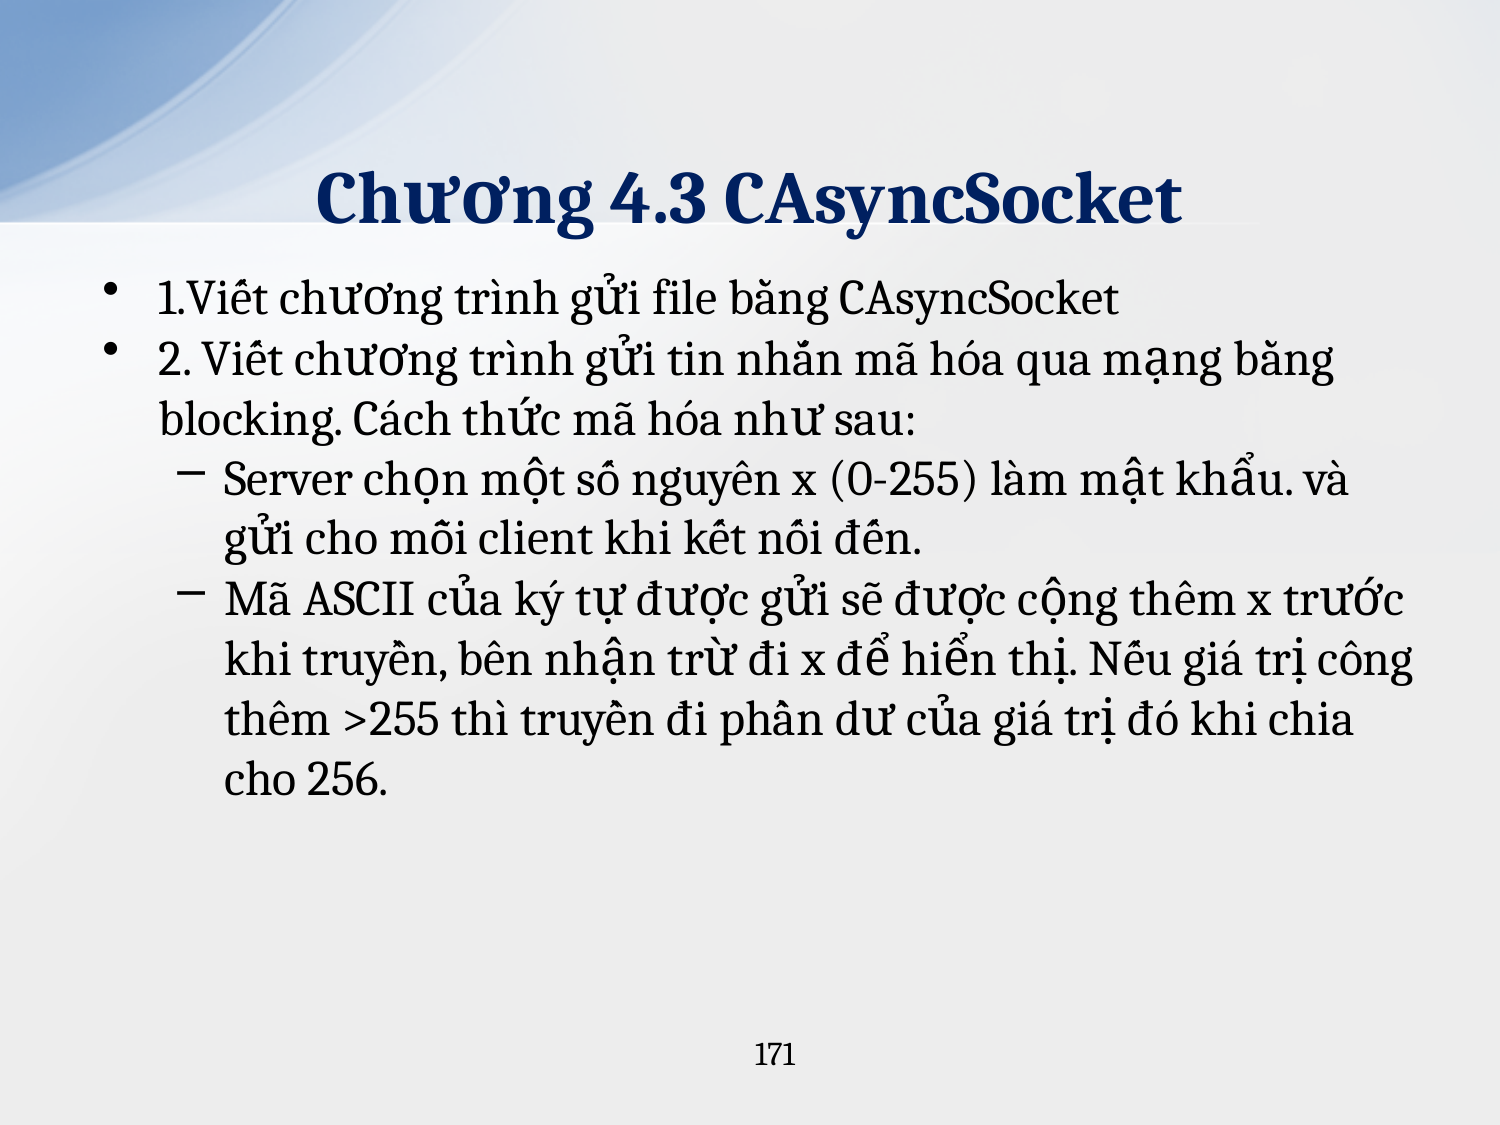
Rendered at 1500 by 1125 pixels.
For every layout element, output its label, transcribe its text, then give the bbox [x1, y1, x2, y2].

title Chương 4.3 CAsyncSocket [75, 58, 1425, 247]
picture [0, 0, 1500, 1125]
list 1.Viết chương trình gửi file bằng CAsyncSocket 2. Viết chương trình gửi tin nhắn mã hóa qua mạng bằng blocking. Cách thức mã hóa như sau: Server chọn một số nguyên x (0-255) làm mật khẩu. và gửi cho mỗi client khi kết nối đến. Mã ASCII của ký tự được gửi sẽ được cộng thêm x trước khi truyền, bên nhận trừ đi x để hiển thị. Nếu giá trị công thêm >255 thì truyền đi phần dư của giá trị đó khi chia cho 256. [87, 257, 1438, 1000]
slide_number 171 [125, 1024, 1425, 1103]
